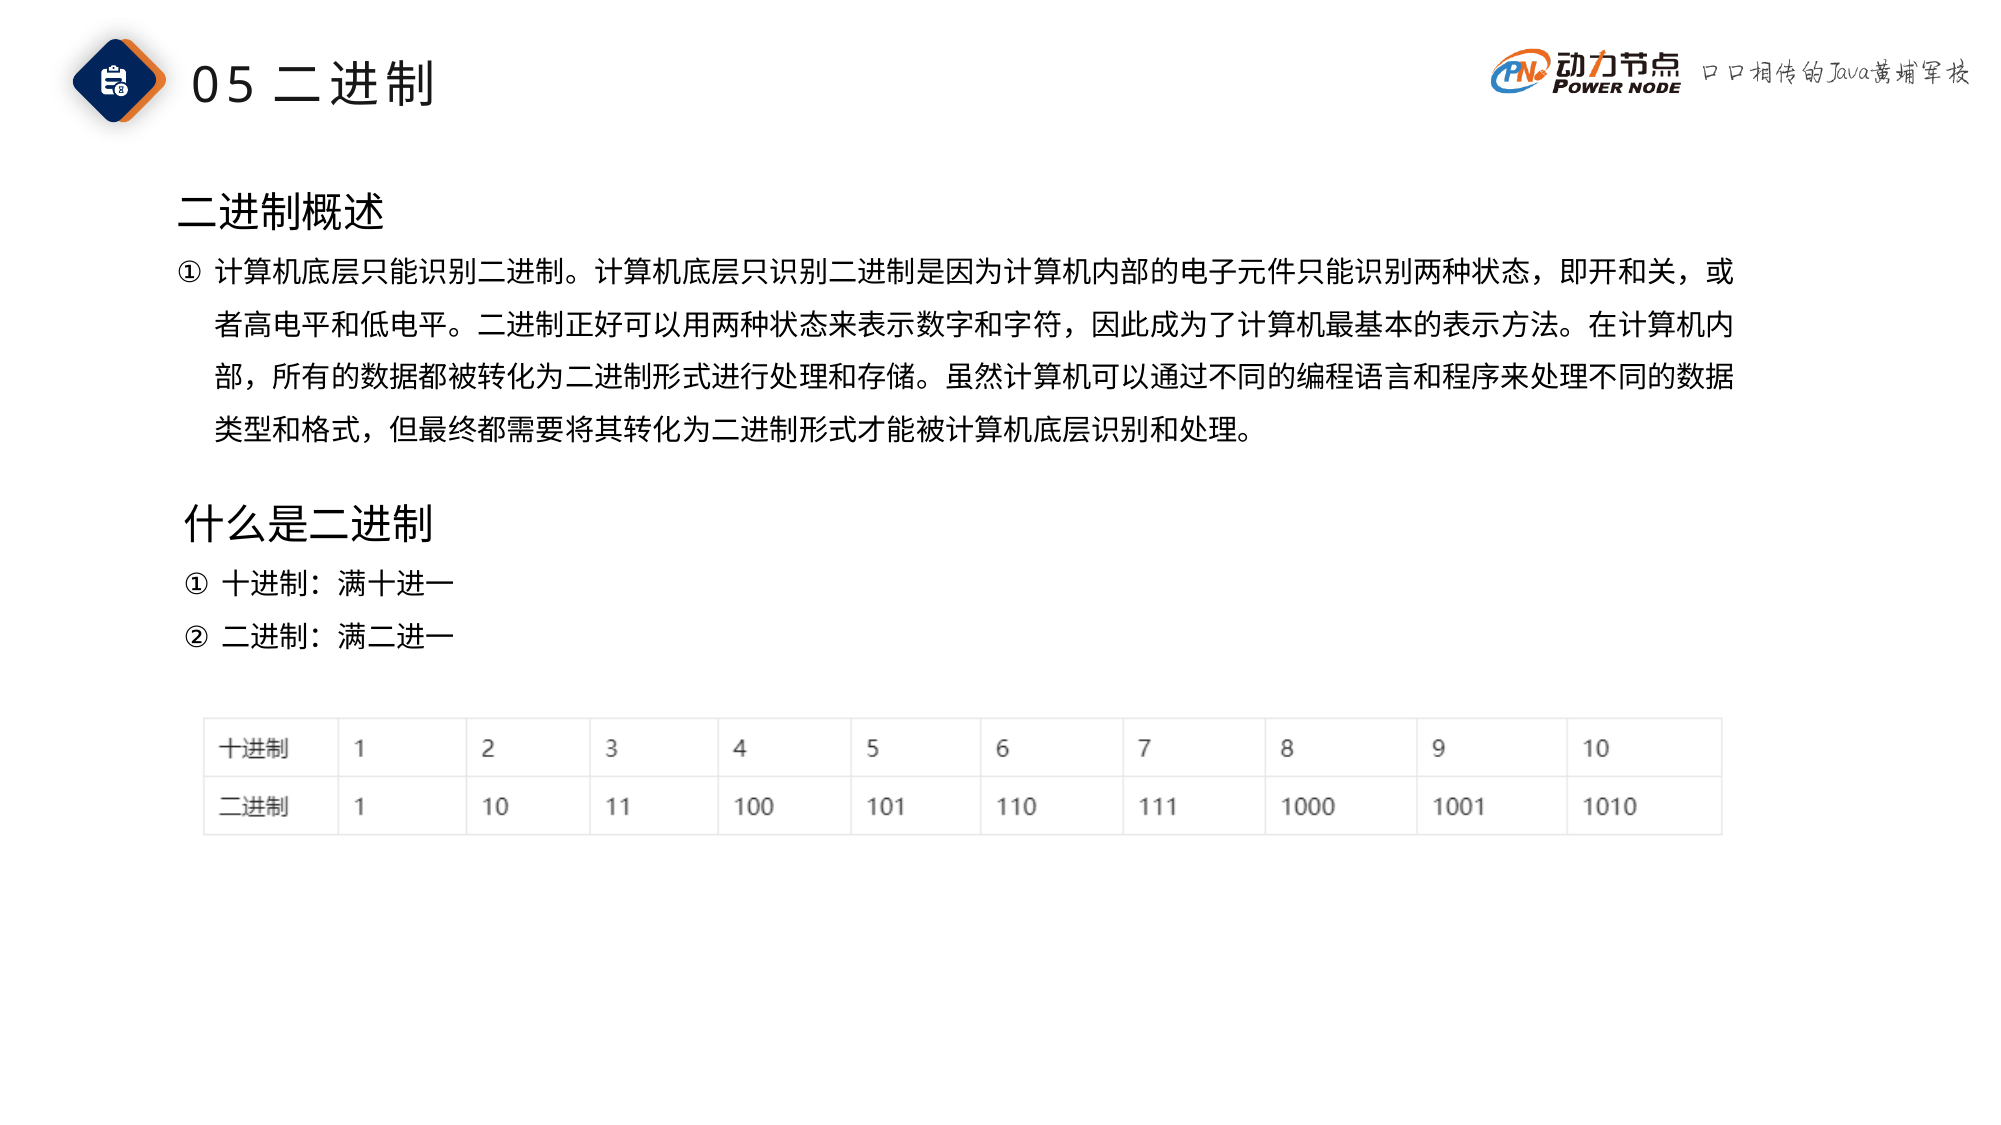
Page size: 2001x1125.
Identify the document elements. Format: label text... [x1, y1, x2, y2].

text_box 二进制概述 计算机底层只能识别二进制。计算机底层只识别二进制是因为计算机内部的电子元件只能识别两种状态，即开和关，或者高电平和低电平。二进制正好可以用两种状态来表示数字和字符，因此成为了计算机最基本的表示方法。在计算机内部，所有的数据都被转化为二进制形式进行处理和存储。虽然计算机可以通过不同的编程语言和程序来处理不同的数据类型和格式，但最终都需要将其转化为二进制形式才能被计算机底层识别和处理。 [176, 153, 1749, 454]
picture [183, 702, 1737, 853]
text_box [81, 48, 158, 113]
text_box 05二进制 [176, 45, 626, 120]
picture [1450, 0, 2000, 154]
text_box 什么是二进制 十进制：满十进一 二进制：满二进一 [183, 453, 1756, 673]
